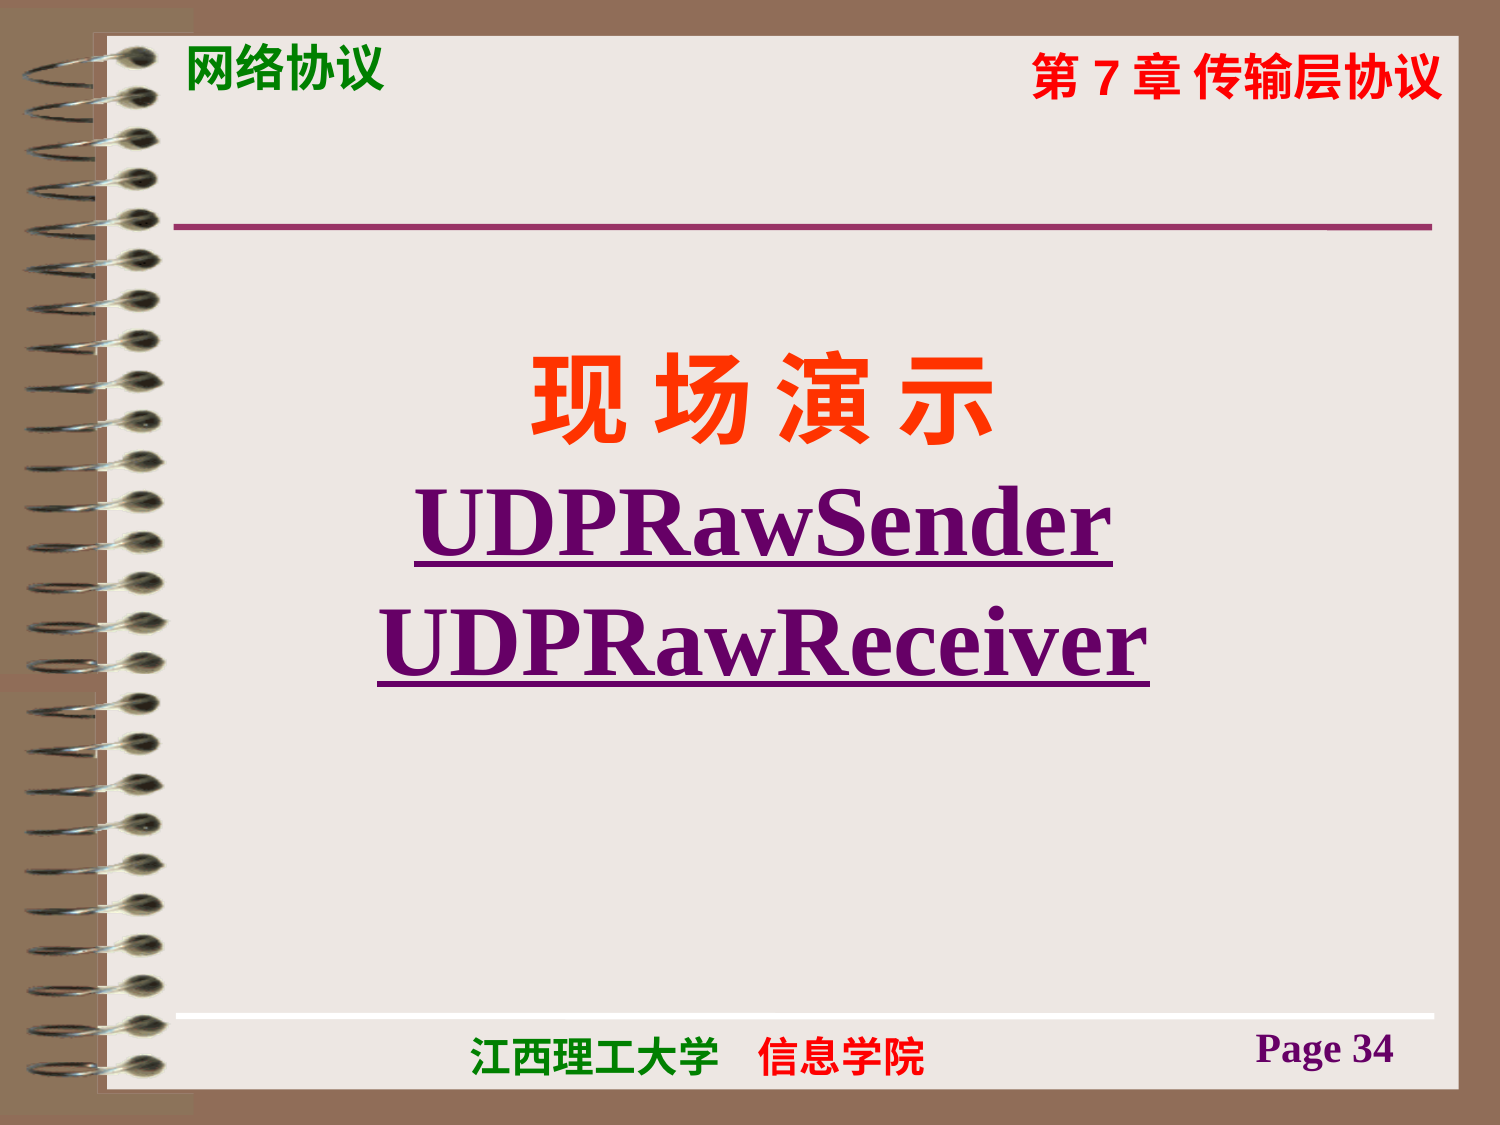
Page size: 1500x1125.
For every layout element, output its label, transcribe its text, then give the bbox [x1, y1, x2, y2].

picture [0, 8, 194, 674]
picture [0, 692, 194, 1115]
title 现 场 演 示 UDPRawSender UDPRawReceiver [88, 421, 1439, 610]
slide_number Page 34 [1196, 1013, 1410, 1066]
